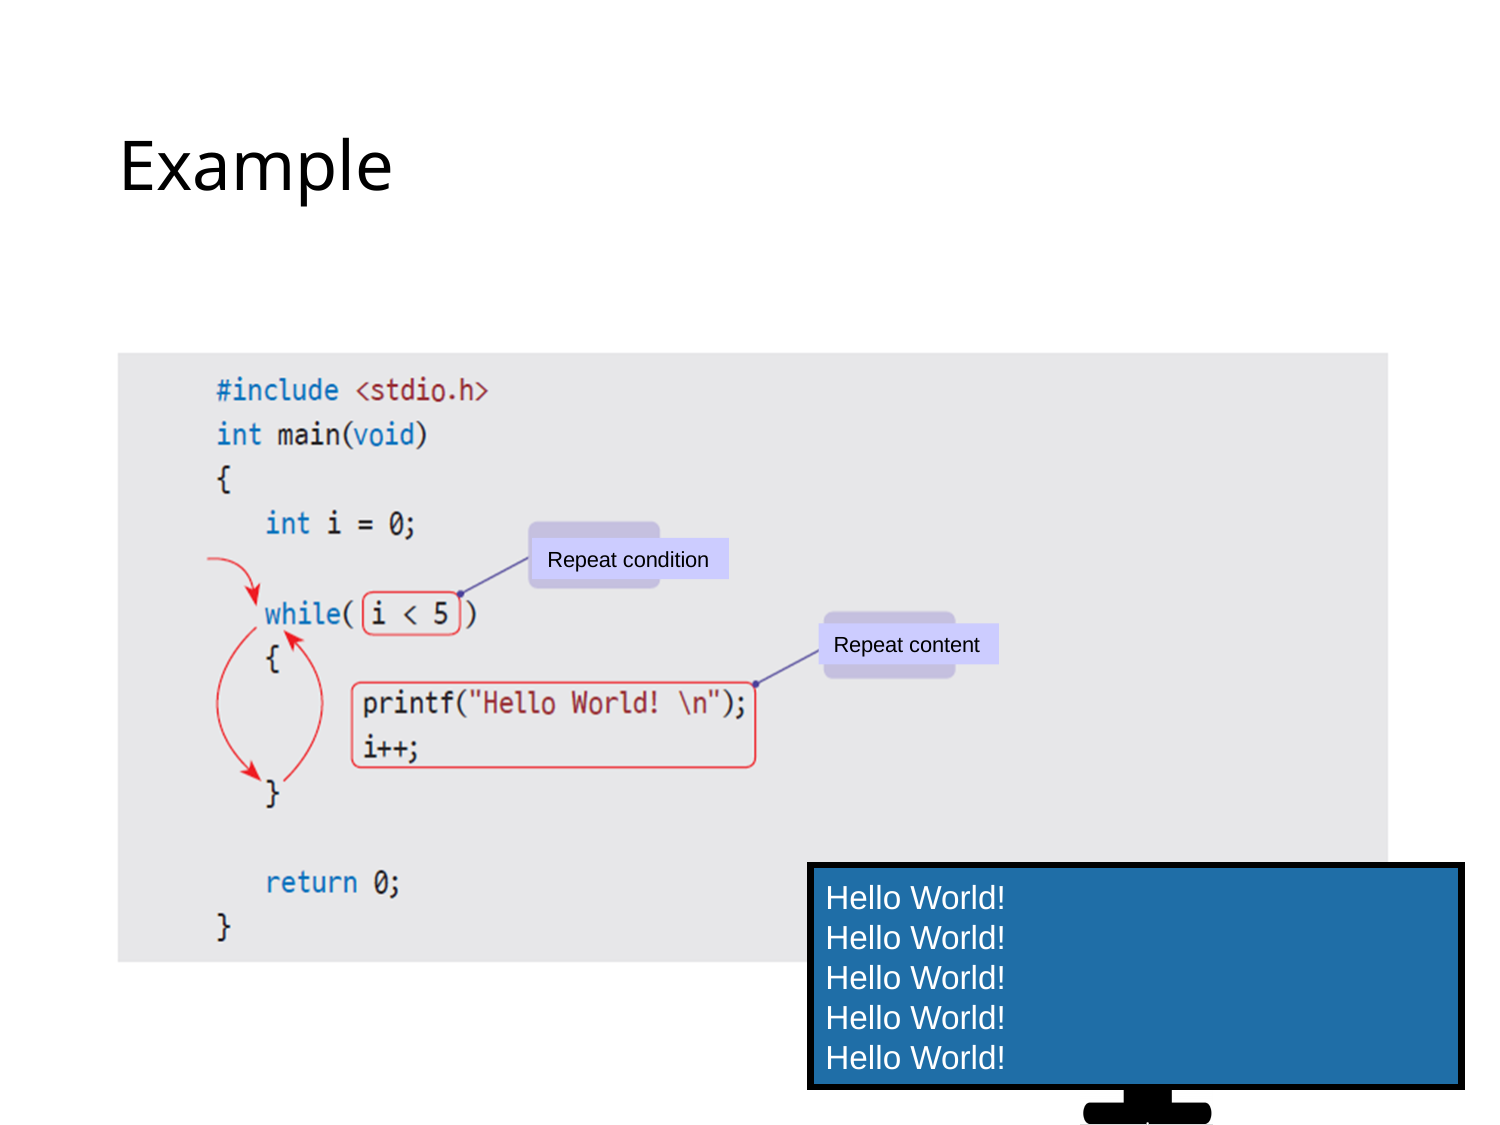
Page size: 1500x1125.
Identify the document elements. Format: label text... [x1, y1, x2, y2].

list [102, 341, 1398, 972]
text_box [810, 864, 1462, 1125]
title Example [103, 59, 1397, 278]
